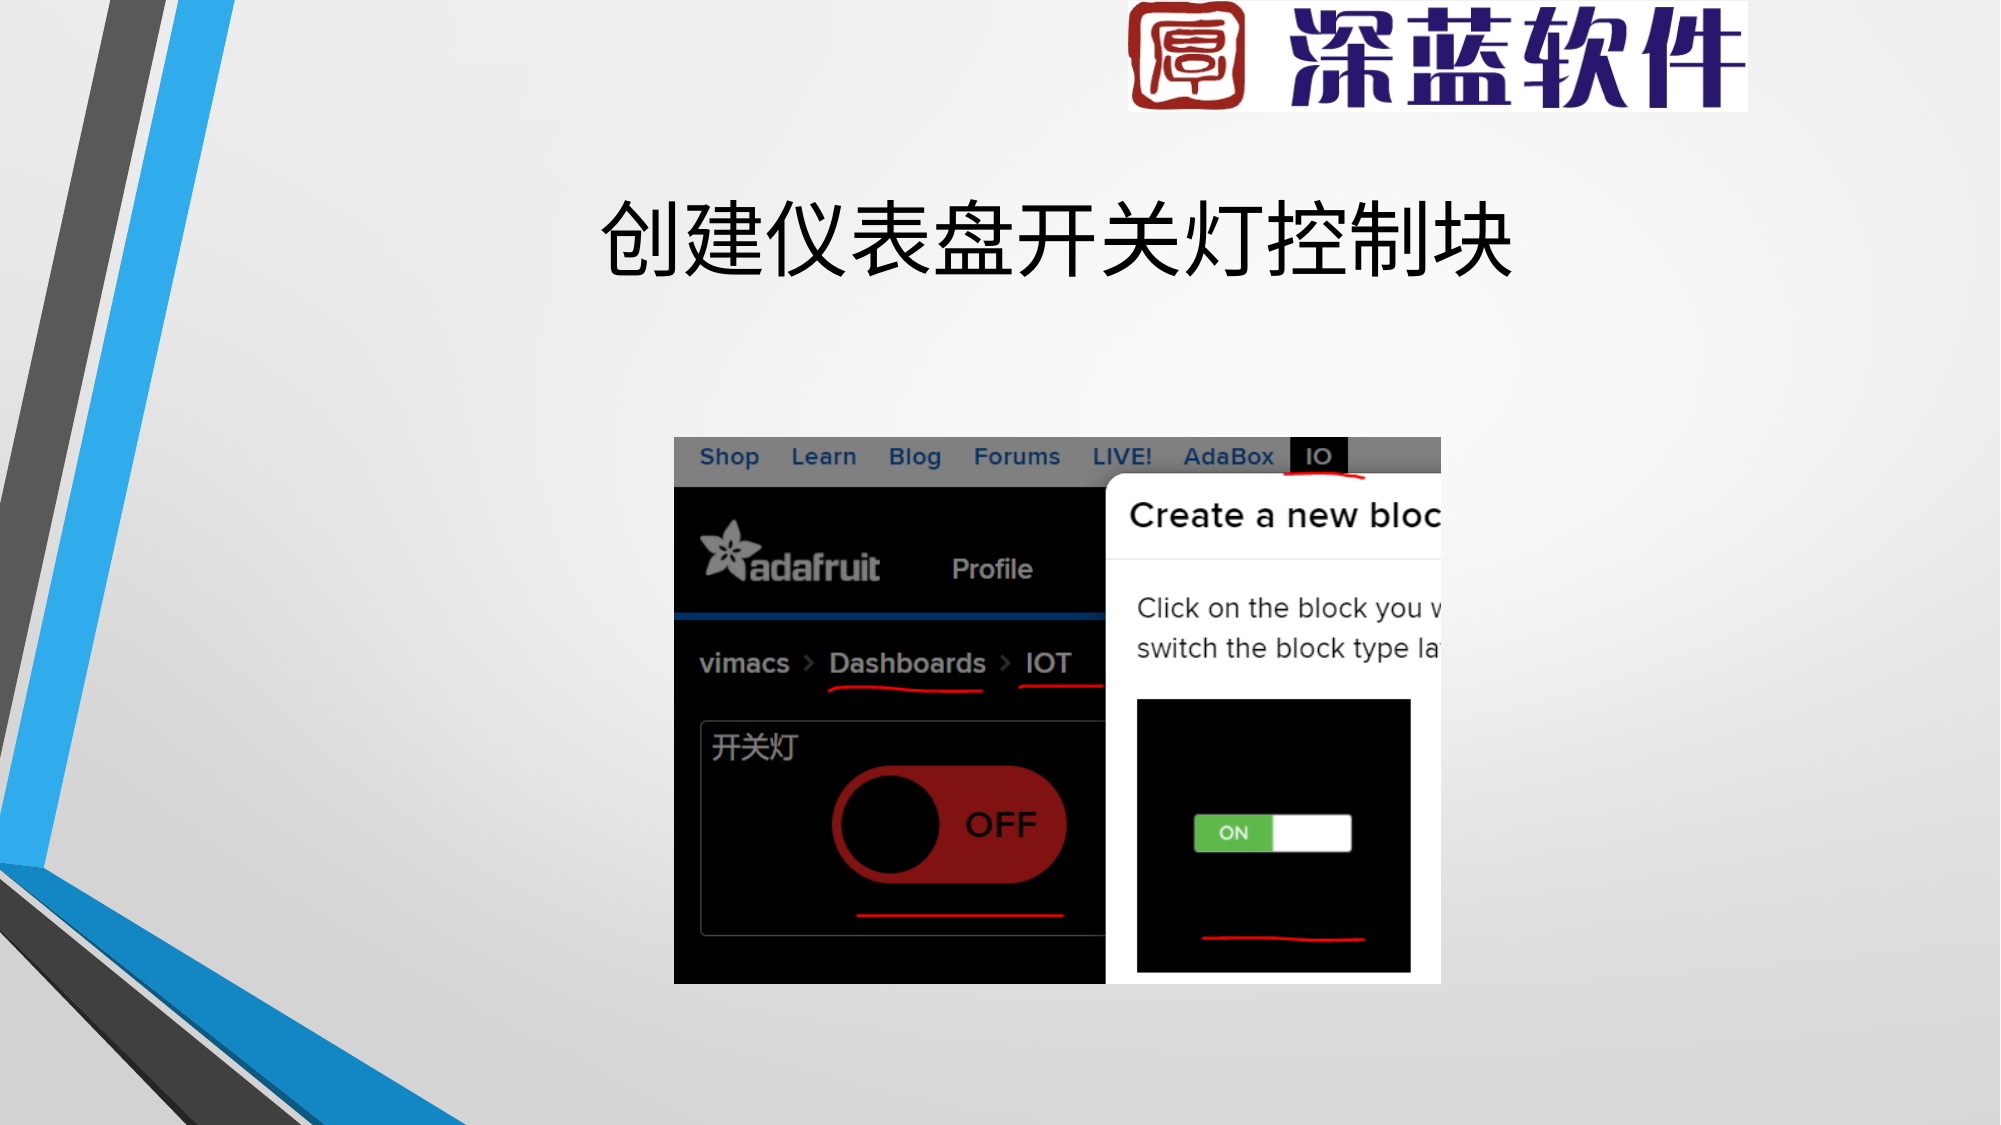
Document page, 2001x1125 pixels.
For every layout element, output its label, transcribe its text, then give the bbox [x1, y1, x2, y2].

title 创建仪表盘开关灯控制块 [214, 75, 1900, 400]
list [674, 437, 1441, 985]
picture [1127, 0, 1748, 112]
